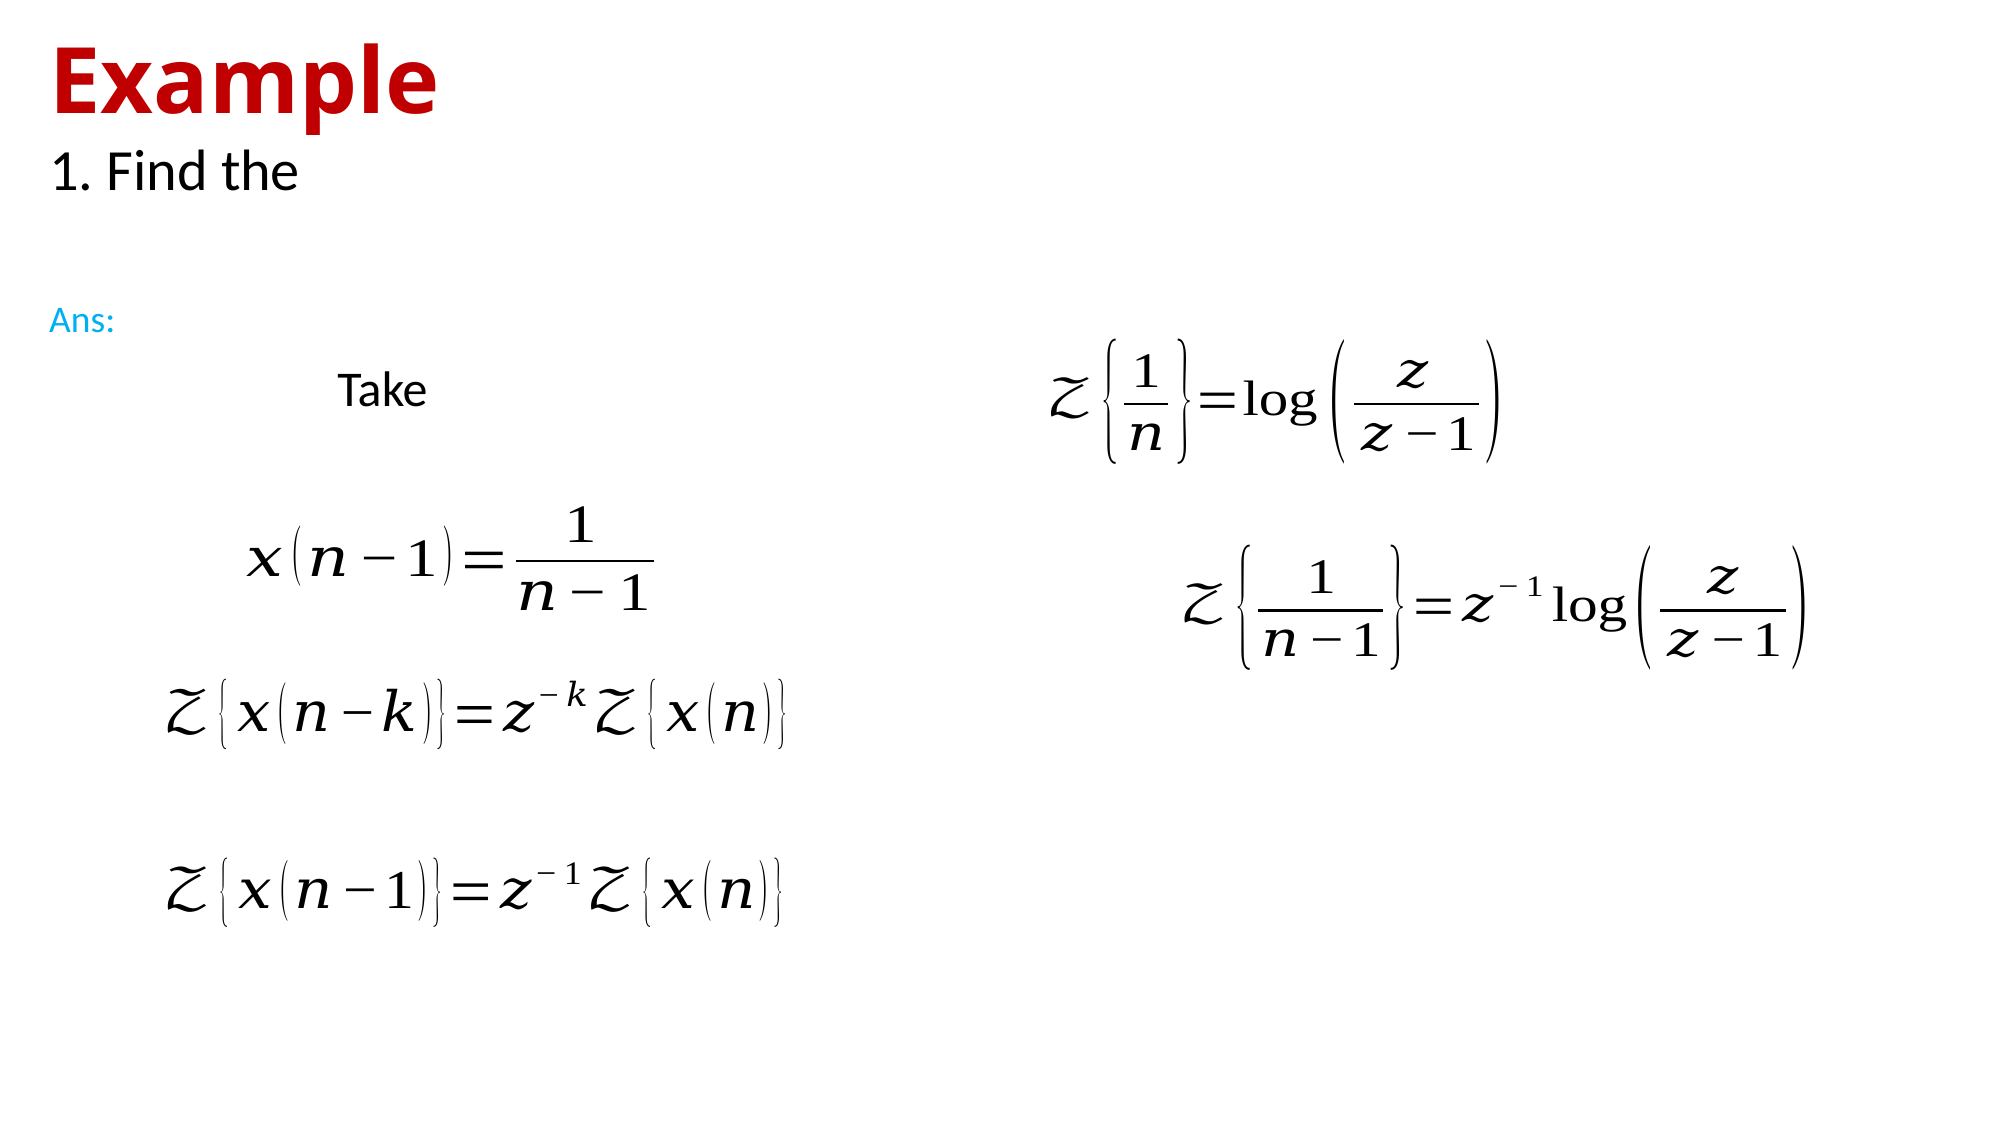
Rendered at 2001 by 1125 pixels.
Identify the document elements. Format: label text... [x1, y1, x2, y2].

title Example [34, 22, 509, 146]
text_box Ans: [34, 287, 190, 348]
